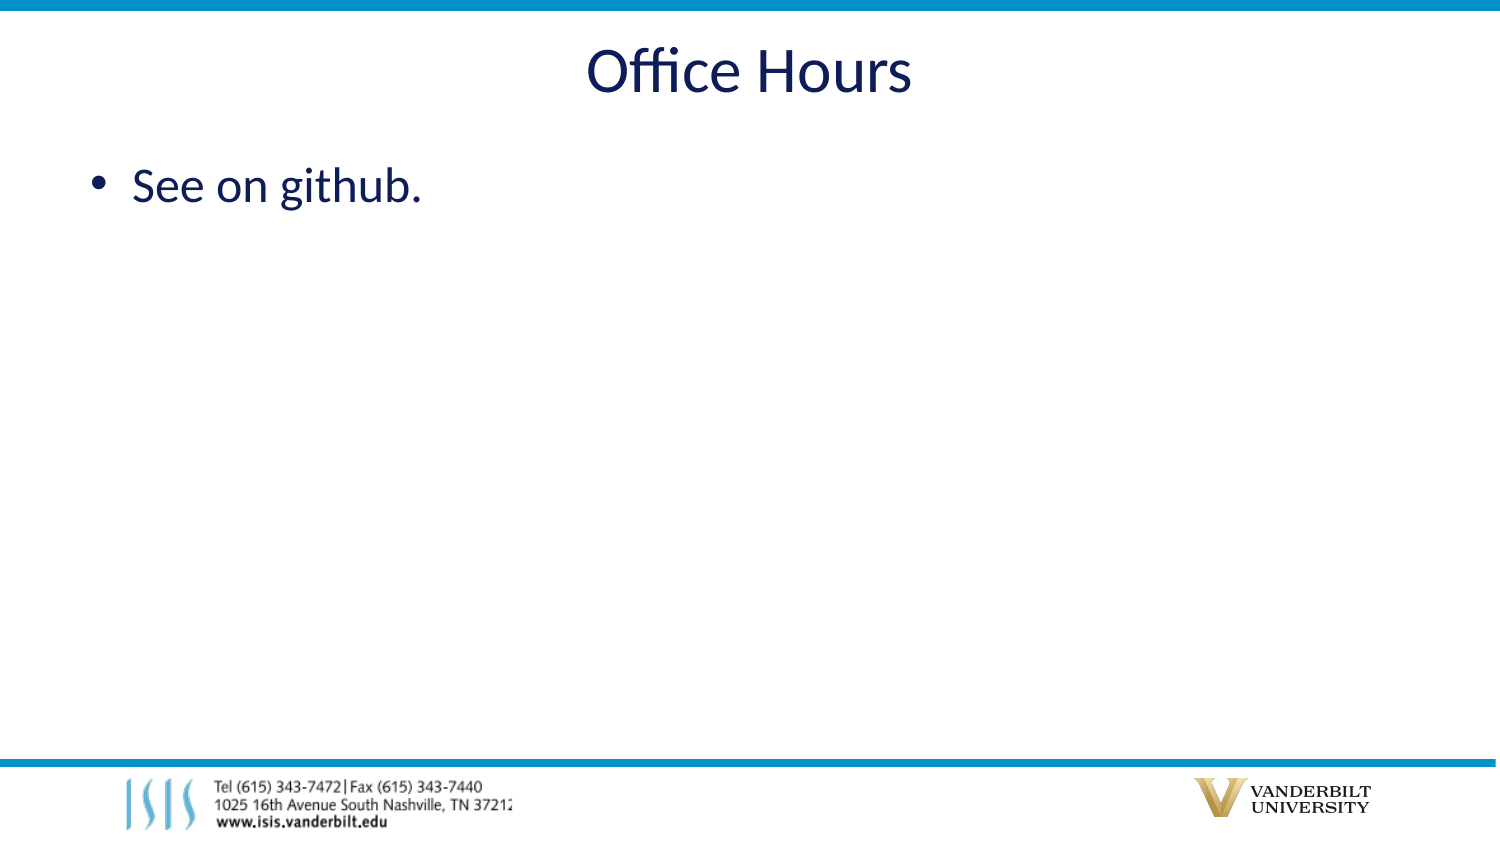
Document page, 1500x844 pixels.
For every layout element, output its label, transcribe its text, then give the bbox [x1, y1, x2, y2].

title Office Hours [75, 19, 1425, 114]
picture [1194, 778, 1371, 817]
list See on github. [75, 144, 1425, 702]
